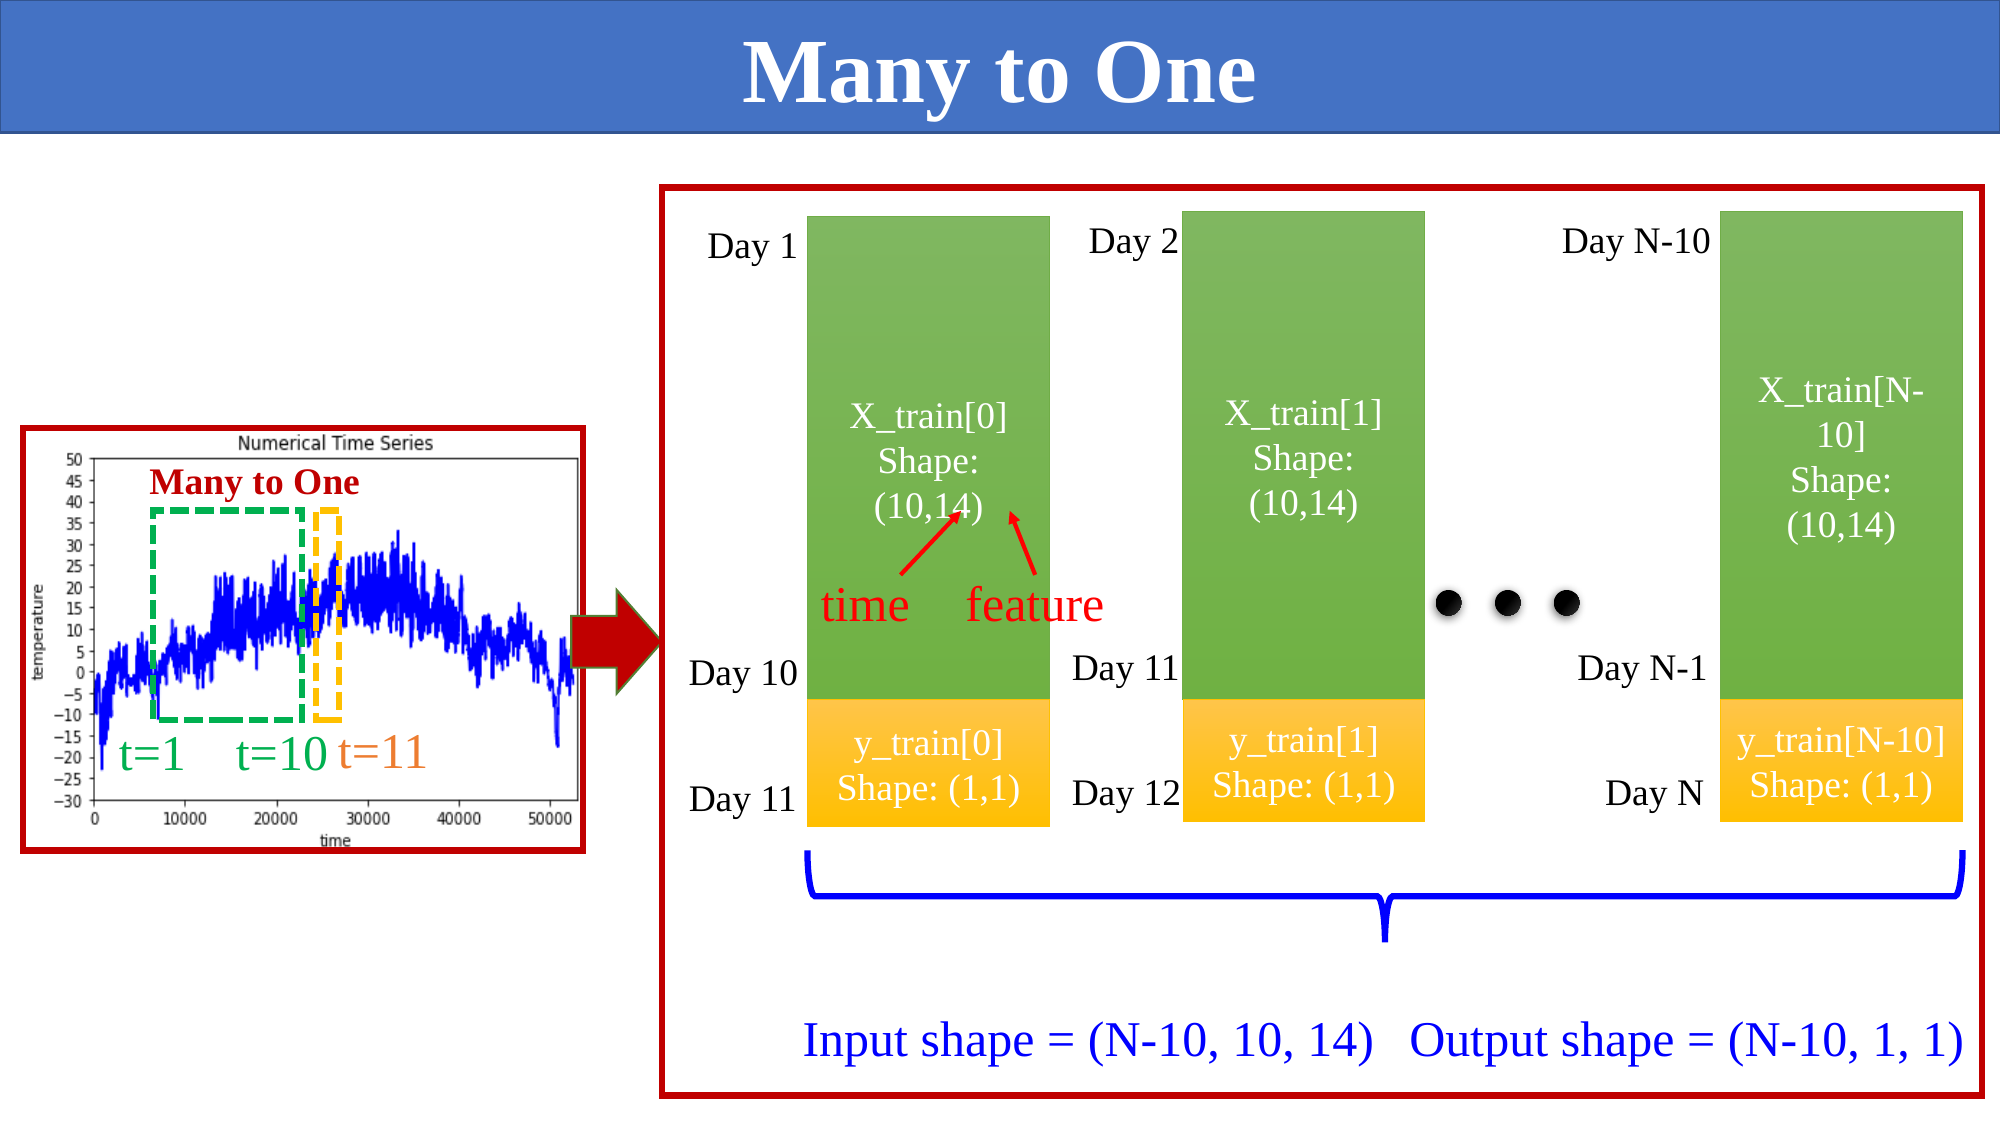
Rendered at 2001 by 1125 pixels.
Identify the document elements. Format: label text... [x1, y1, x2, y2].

text_box [583, 587, 661, 697]
text_box [661, 187, 1983, 1096]
text_box Day 12 [1057, 760, 1197, 821]
text_box Day 11 [673, 766, 812, 826]
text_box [900, 510, 962, 575]
text_box Day N [1590, 760, 1720, 821]
text_box Many to One [0, 0, 2000, 134]
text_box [1009, 510, 1036, 575]
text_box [23, 427, 583, 851]
